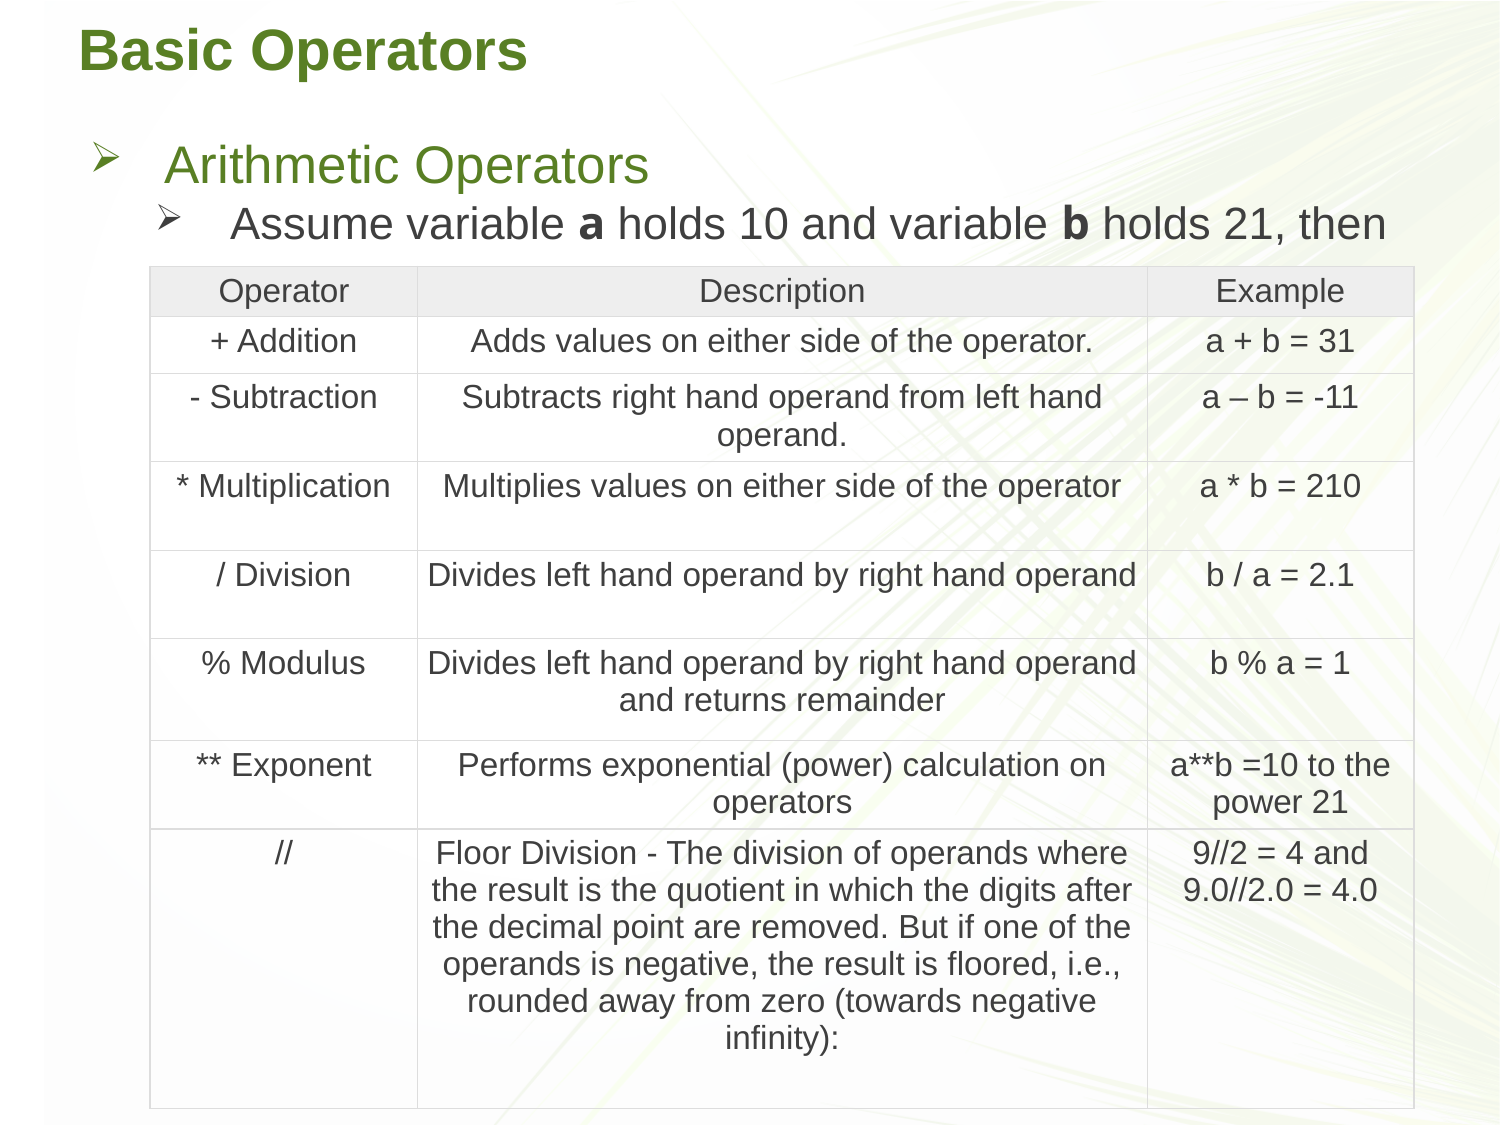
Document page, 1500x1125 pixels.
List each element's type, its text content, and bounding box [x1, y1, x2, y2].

table_cell + Addition [151, 317, 417, 373]
subtitle Arithmetic Operators Assume variable a holds 10 and variable b holds 21, then [74, 122, 1469, 1110]
table_cell Subtracts right hand operand from left hand operand. [418, 374, 1147, 461]
table_cell - Subtraction [151, 374, 417, 461]
table_cell Divides left hand operand by right hand operand and returns remainder [418, 639, 1147, 740]
table_cell % Modulus [151, 639, 417, 740]
table_cell // [151, 830, 417, 1108]
table_cell Adds values on either side of the operator. [418, 317, 1147, 373]
title Basic Operators [63, 15, 1415, 92]
text_box [540, 215, 568, 311]
table_header Description [418, 267, 1147, 316]
table_cell Multiplies values on either side of the operator [418, 462, 1147, 550]
table_cell Floor Division - The division of operands where the result is the quotient in which the digits after the decimal point are removed. But if one of the operands is negative, the result is floored, i.e., rounded away from zero (towards negative infinity): [418, 830, 1147, 1108]
table_cell b / a = 2.1 [1148, 551, 1413, 638]
table_cell b % a = 1 [1148, 639, 1413, 740]
table_cell a – b = -11 [1148, 374, 1413, 461]
table_cell Divides left hand operand by right hand operand [418, 551, 1147, 638]
table_cell * Multiplication [151, 462, 417, 550]
table_cell / Division [151, 551, 417, 638]
table_cell ** Exponent [151, 741, 417, 828]
table_cell a * b = 210 [1148, 462, 1413, 550]
table_cell a**b =10 to the power 21 [1148, 741, 1413, 828]
table_cell a + b = 31 [1148, 317, 1413, 373]
table_cell Performs exponential (power) calculation on operators [418, 741, 1147, 828]
table_header Example [1148, 267, 1413, 316]
table_header Operator [151, 267, 417, 316]
table_cell 9//2 = 4 and 9.0//2.0 = 4.0 [1148, 830, 1413, 1108]
